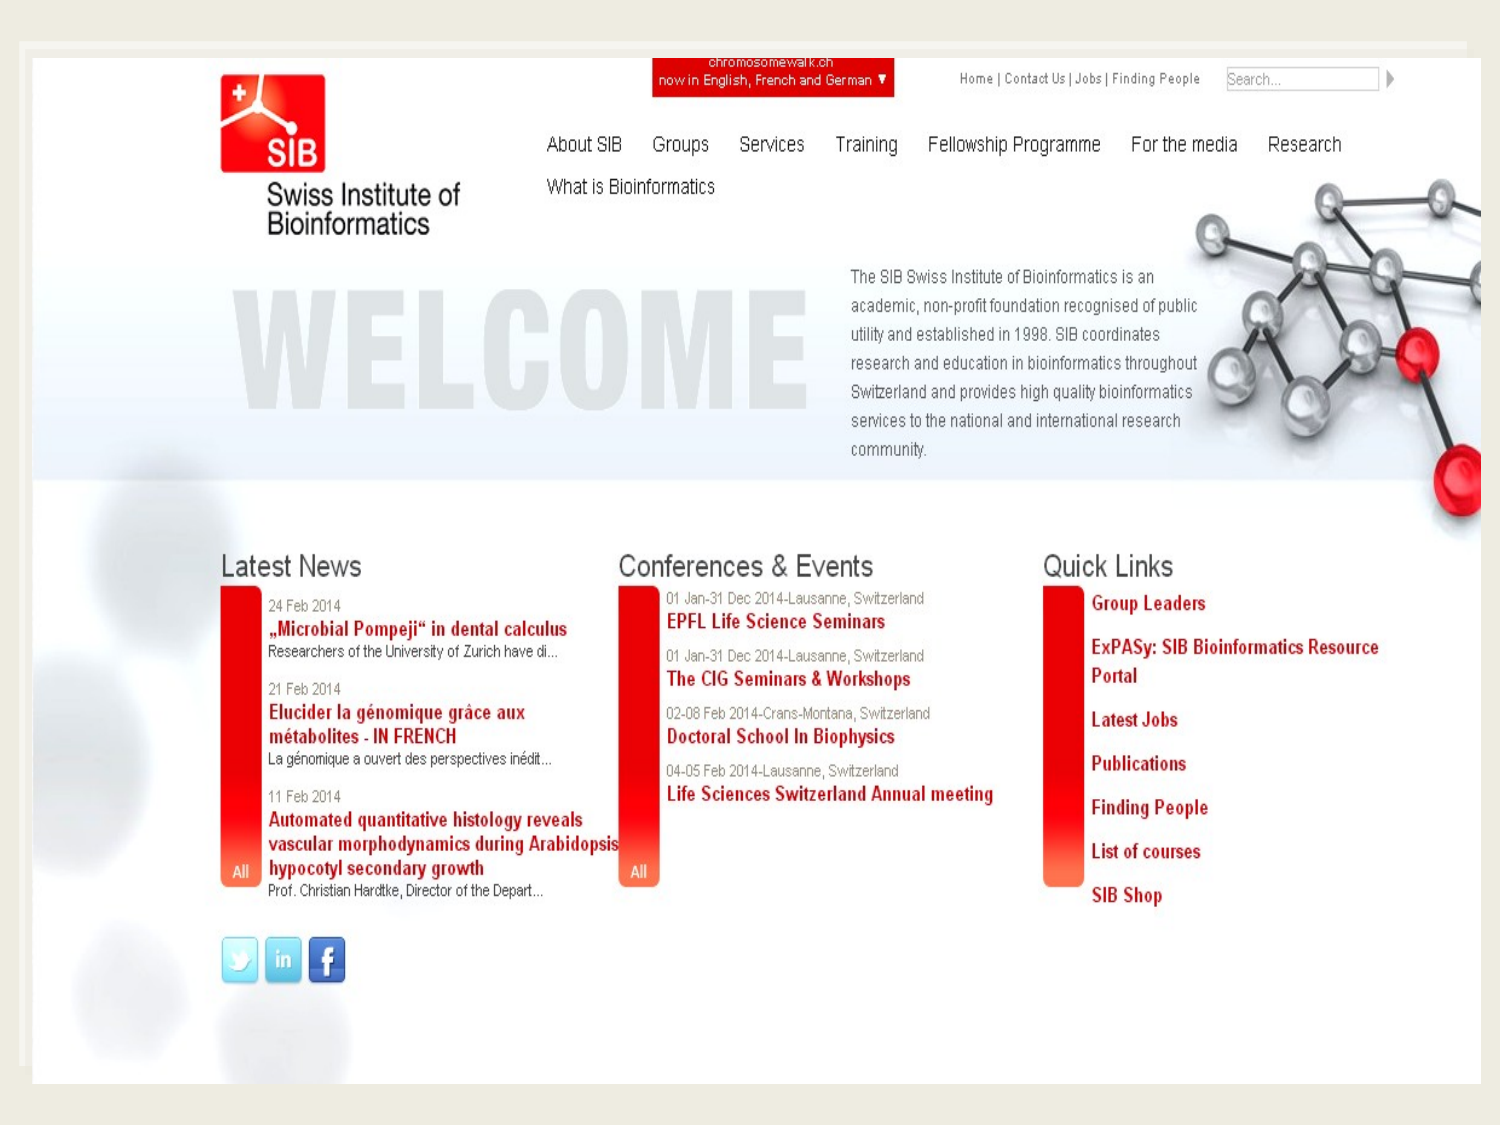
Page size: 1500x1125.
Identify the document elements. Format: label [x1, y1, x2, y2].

text_box [18, 41, 1482, 1084]
